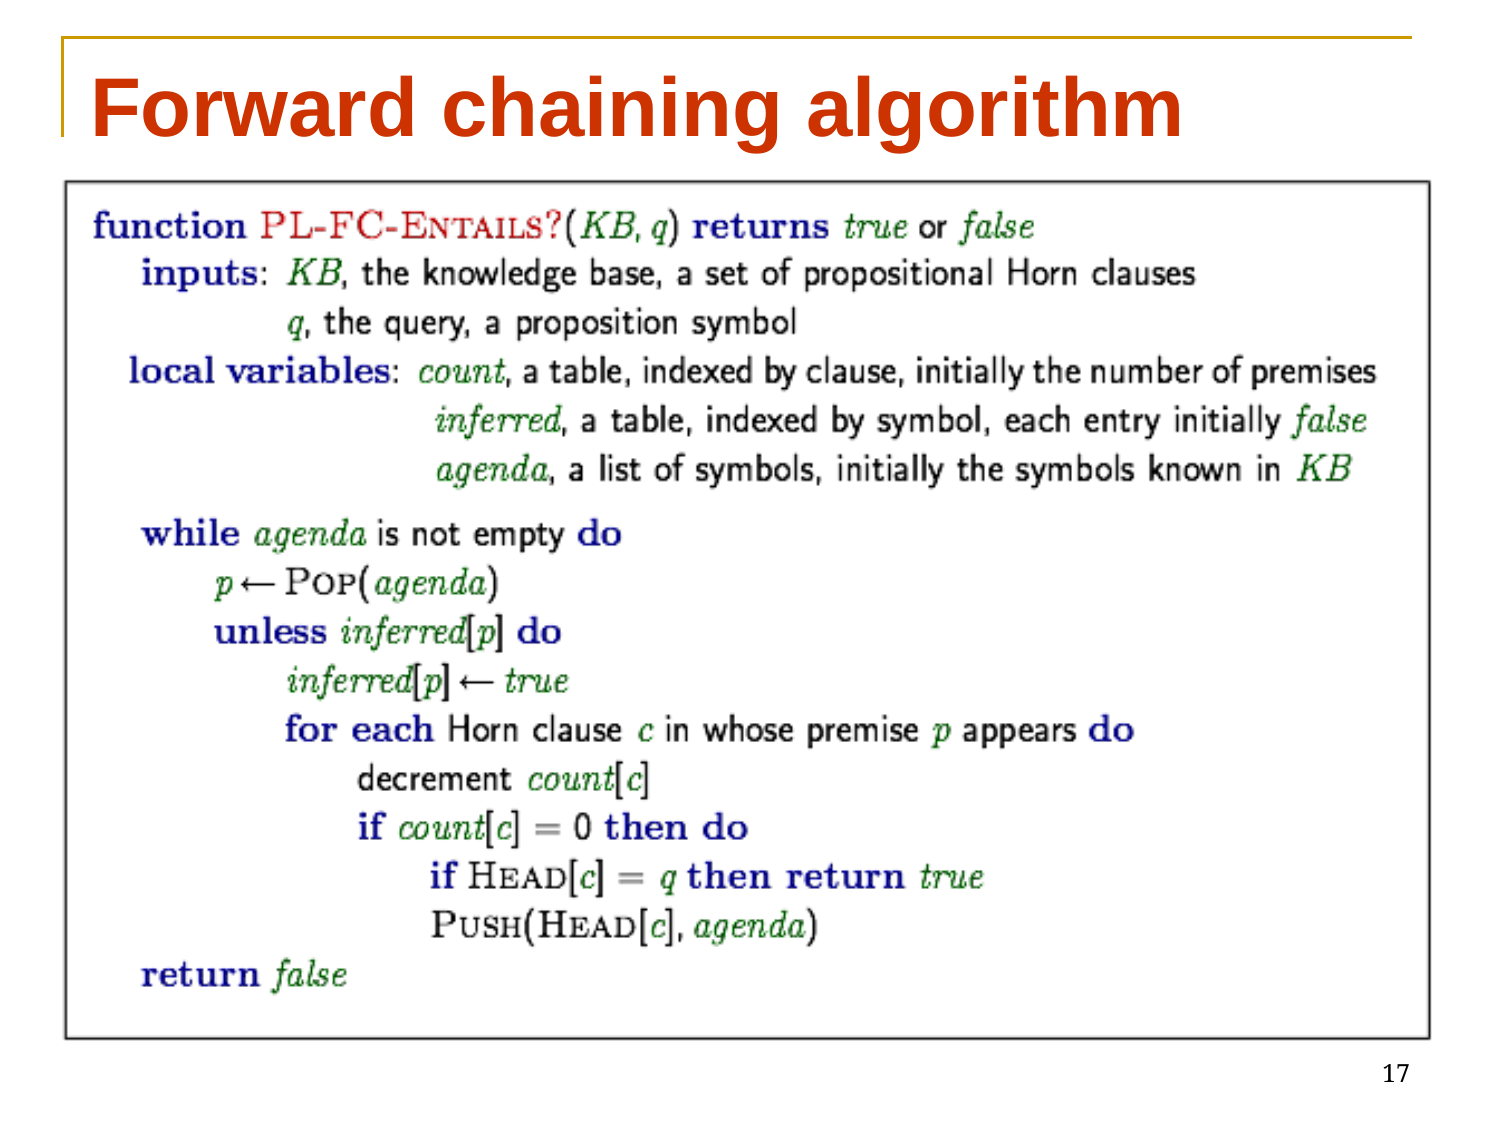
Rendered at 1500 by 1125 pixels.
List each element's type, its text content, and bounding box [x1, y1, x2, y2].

slide_number 17 [1074, 1063, 1426, 1100]
title Forward chaining algorithm [74, 45, 1426, 171]
picture [61, 172, 1439, 1057]
